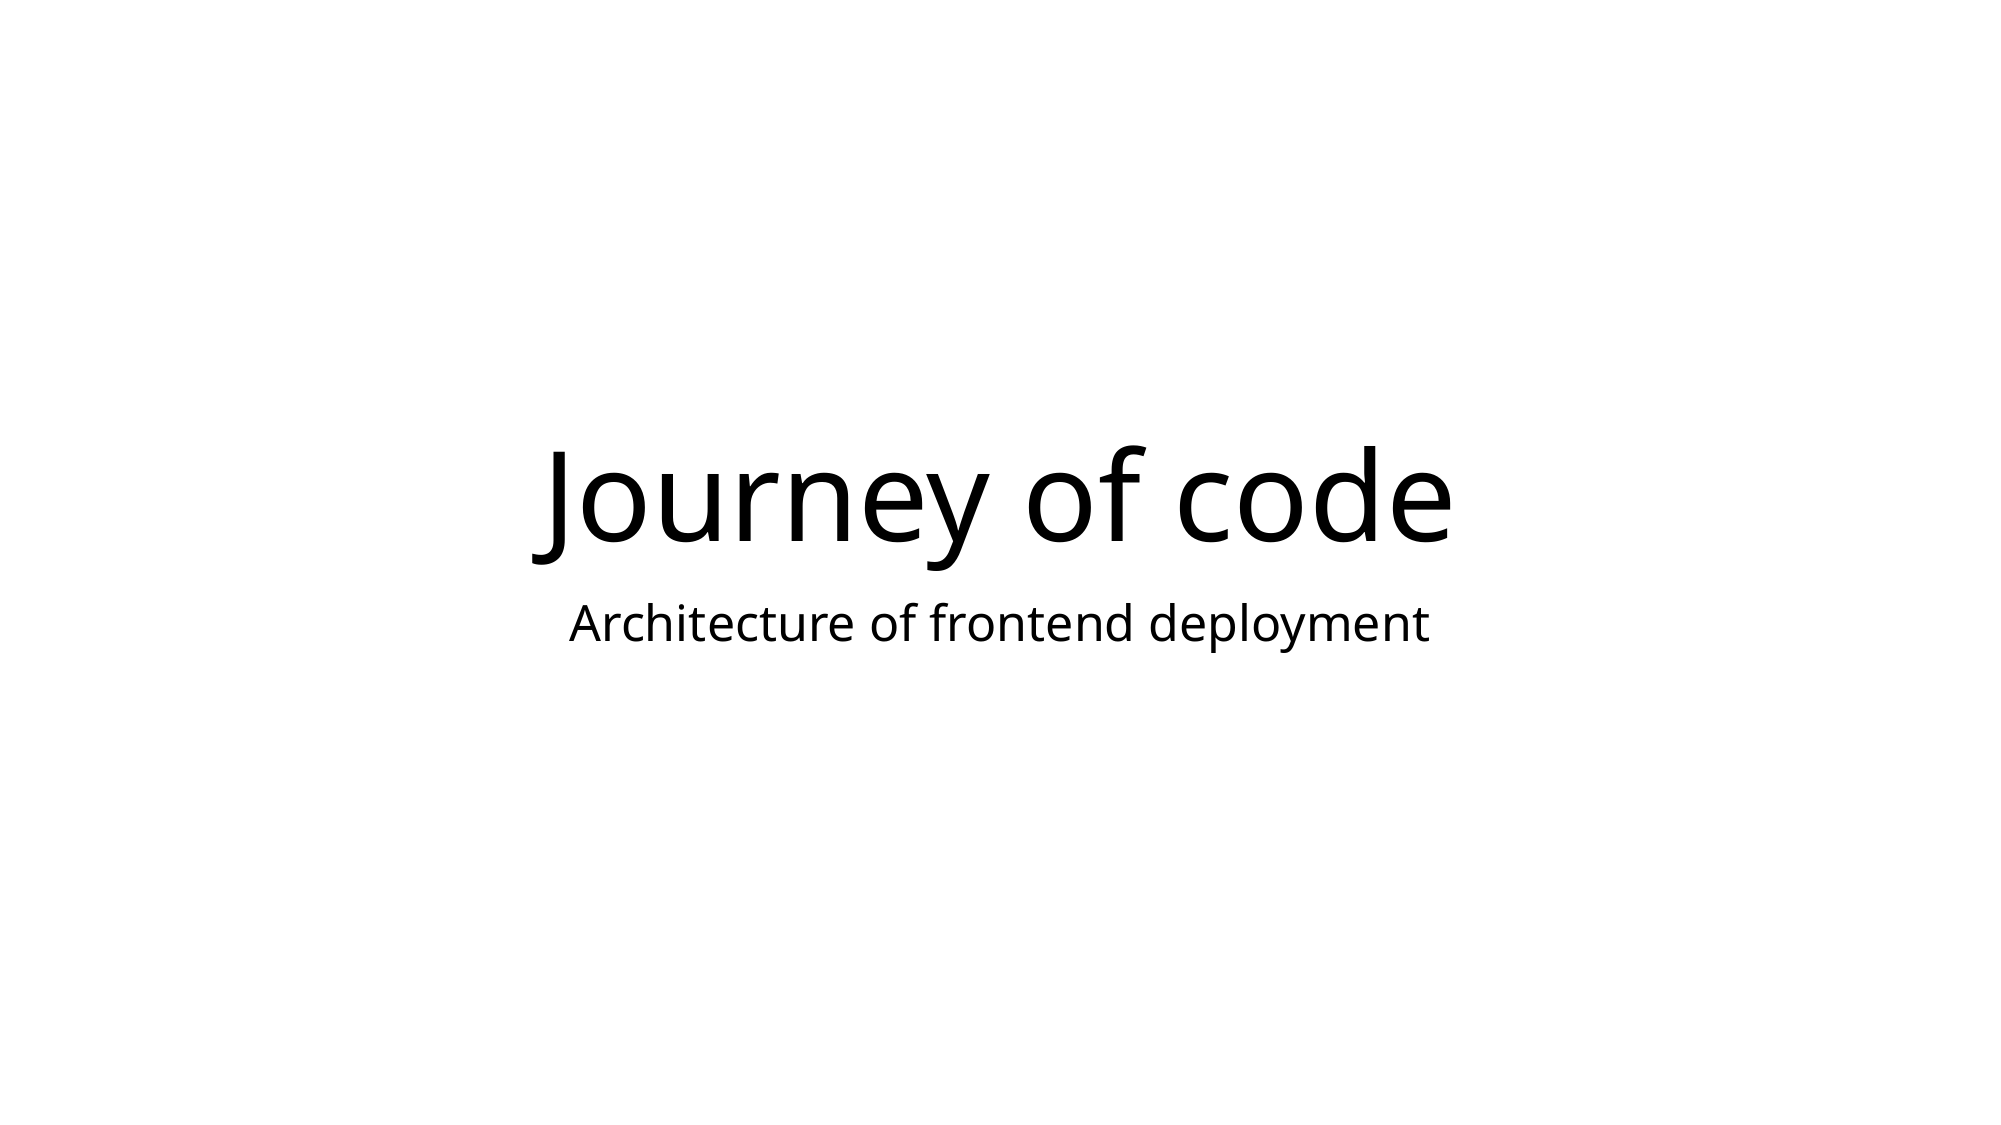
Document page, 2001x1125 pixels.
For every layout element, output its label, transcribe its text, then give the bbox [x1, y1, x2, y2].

subtitle Architecture of frontend deployment [249, 590, 1750, 863]
title Journey of code [249, 184, 1750, 576]
